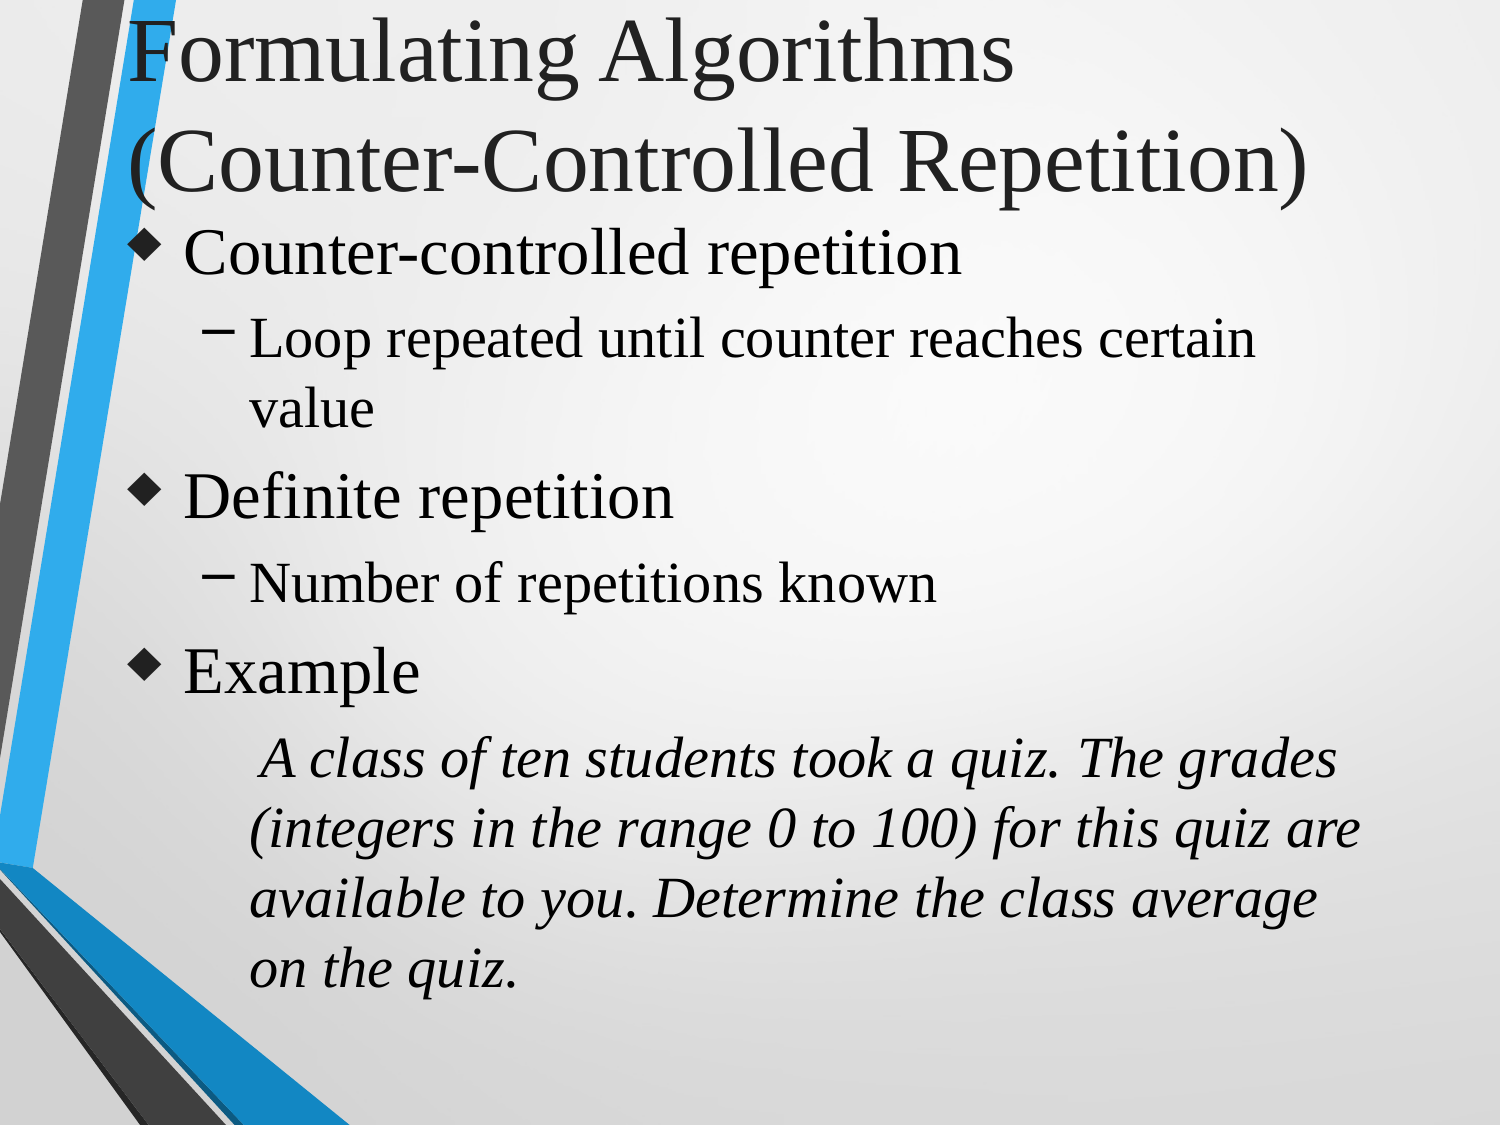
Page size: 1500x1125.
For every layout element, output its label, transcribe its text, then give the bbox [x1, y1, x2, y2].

text_box Formulating Algorithms (Counter-Controlled Repetition) [112, 12, 1388, 188]
text_box Counter-controlled repetition Loop repeated until counter reaches certain value Definite repetition Number of repetitions known Example A class of ten students took a quiz. The grades (integers in the range 0 to 100) for this quiz are available to you. Determine the class average on the quiz. [112, 200, 1388, 1063]
